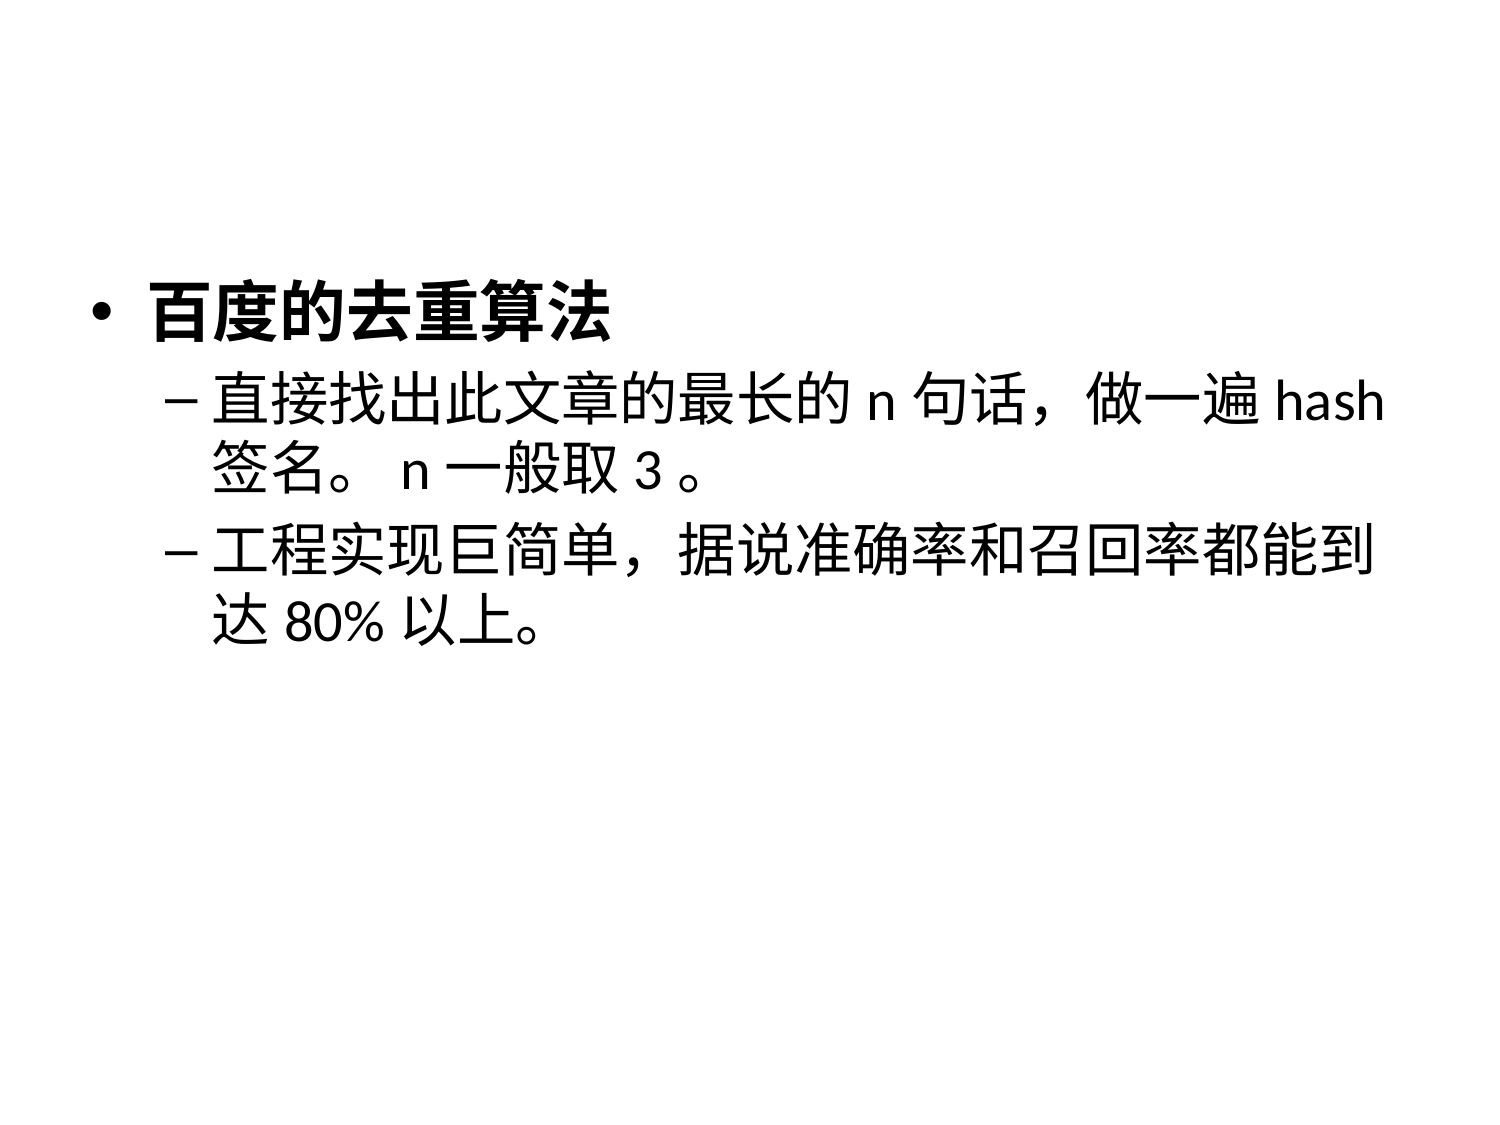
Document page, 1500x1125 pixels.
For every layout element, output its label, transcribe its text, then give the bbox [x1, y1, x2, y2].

list 百度的去重算法 直接找出此文章的最长的n句话，做一遍hash签名。n一般取3。 工程实现巨简单，据说准确率和召回率都能到达80%以上。 [75, 262, 1425, 1005]
